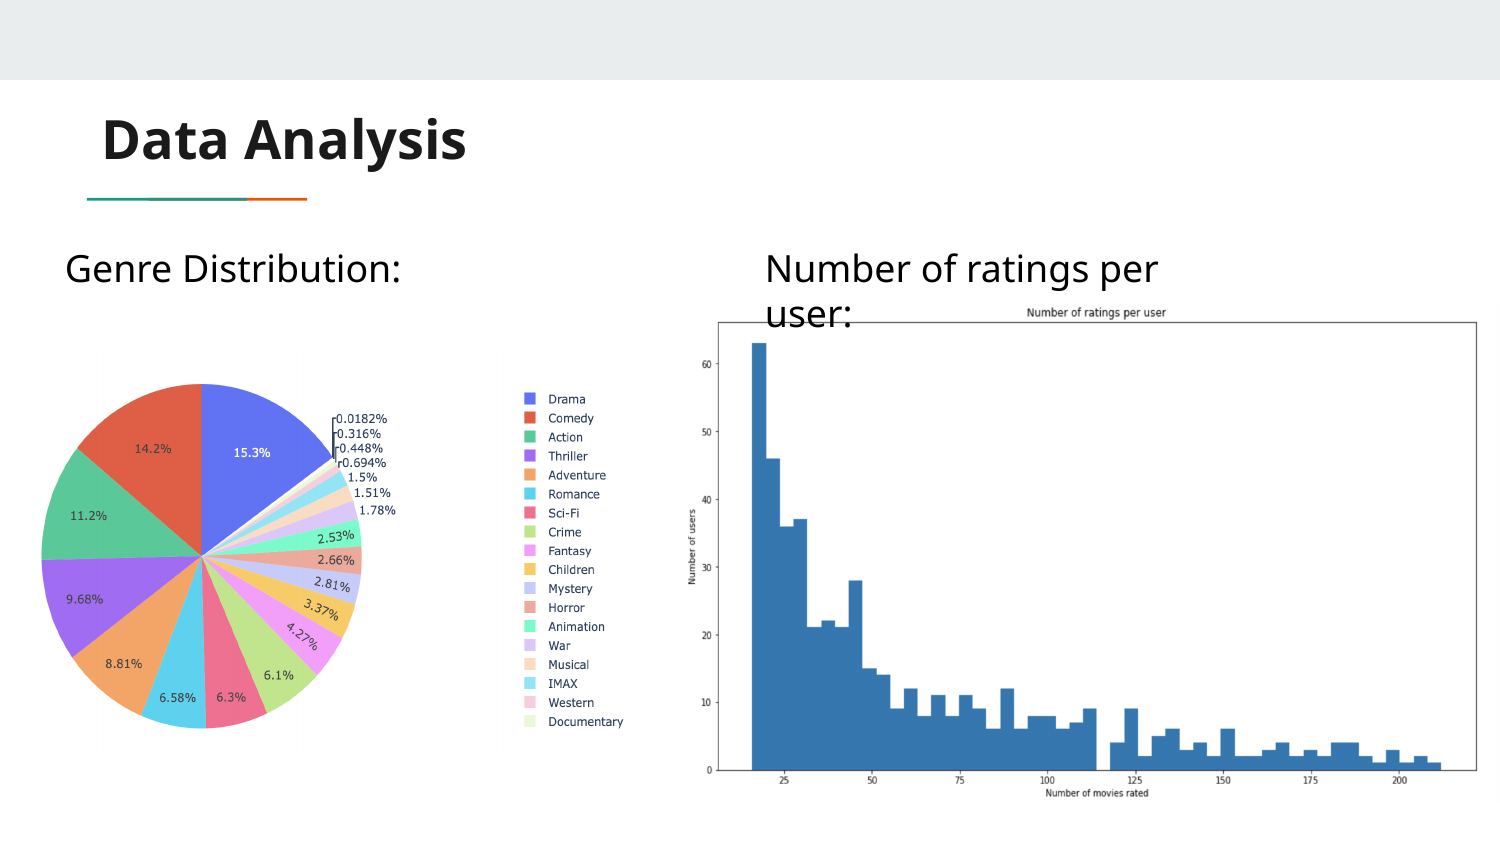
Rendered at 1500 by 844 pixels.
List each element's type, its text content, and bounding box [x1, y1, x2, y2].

title Data Analysis [101, 90, 1363, 178]
text_box Genre Distribution: [49, 229, 429, 301]
picture [673, 304, 1500, 805]
text_box Number of ratings per user: [749, 229, 1244, 301]
picture [0, 351, 639, 758]
